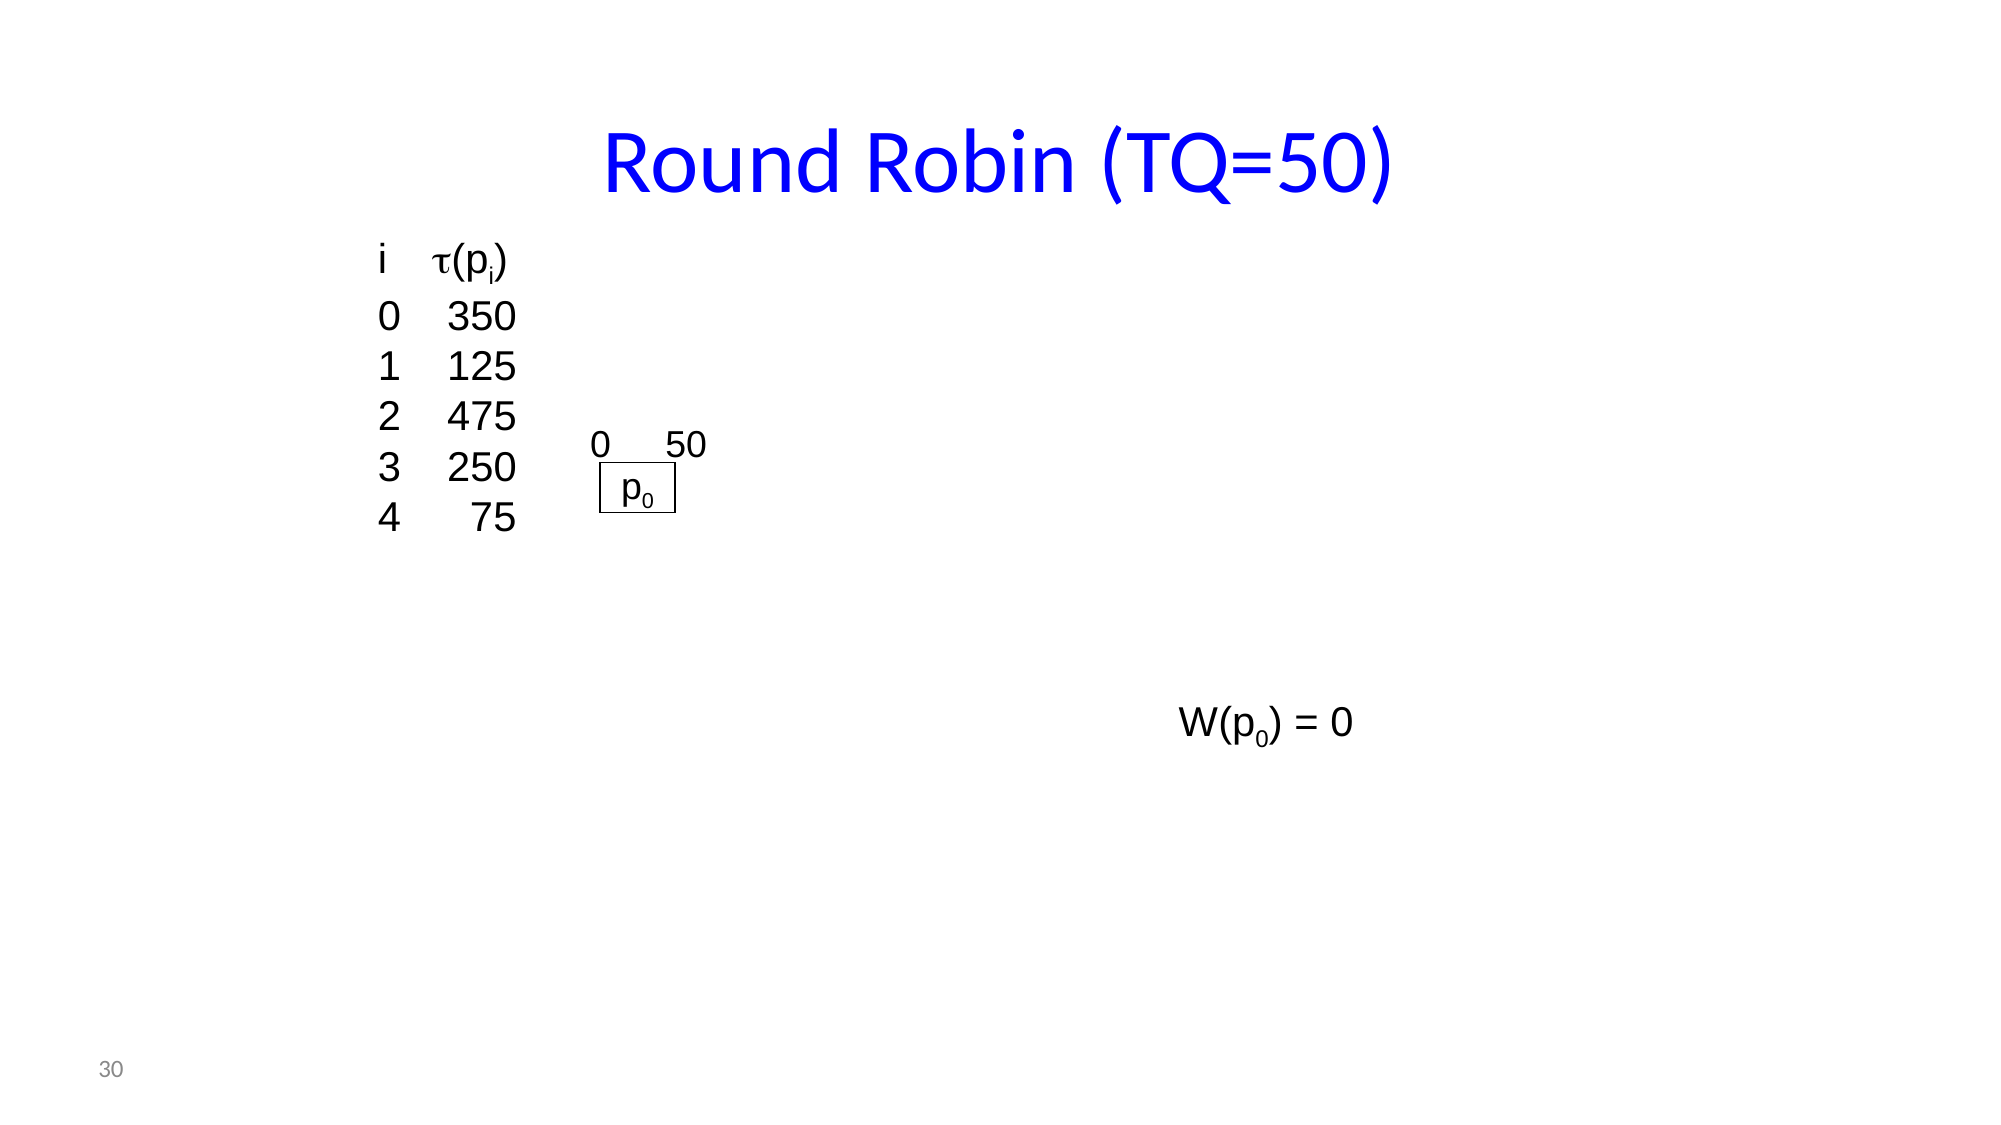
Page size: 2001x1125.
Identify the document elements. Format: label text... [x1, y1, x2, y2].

text_box i t(pi) 0 350 1 125 2 475 3 250 4 75 [363, 224, 532, 547]
text_box p0 [599, 462, 675, 513]
text_box W(p0) = 0 [1163, 687, 1369, 760]
text_box 50 [650, 412, 722, 473]
text_box 0 [575, 412, 626, 473]
slide_number 30 [83, 1037, 300, 1098]
text_box Round Robin (TQ=50) [362, 99, 1638, 213]
